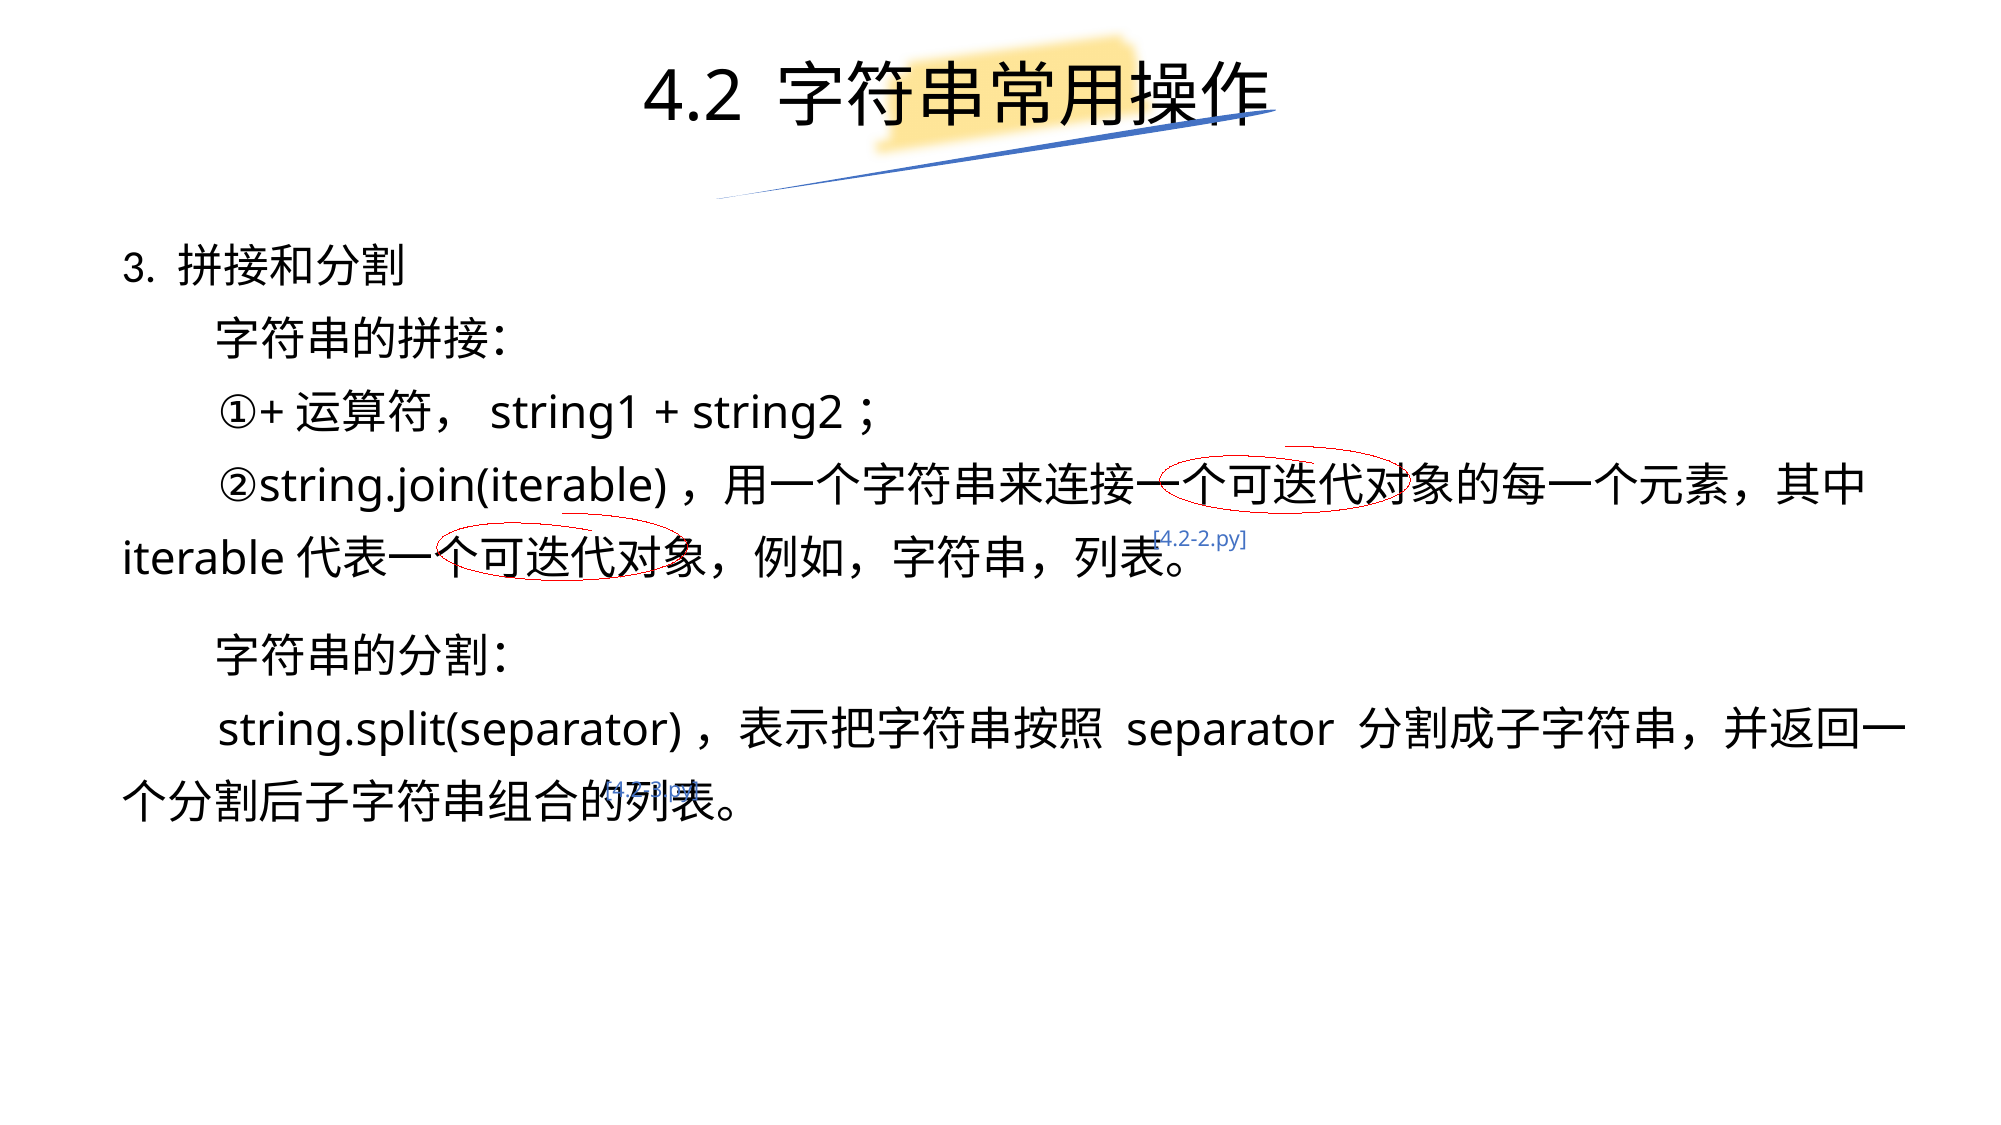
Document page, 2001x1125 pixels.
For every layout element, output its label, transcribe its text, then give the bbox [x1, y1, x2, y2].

text_box 字符串的分割： string.split(separator)，表示把字符串按照 separator 分割成子字符串，并返回一个分割后子字符串组合的列表。 [106, 601, 1958, 835]
text_box 3. 拼接和分割 字符串的拼接： ①+运算符，string1 + string2； ②string.join(iterable)，用一个字符串来连接一个可迭代对象的每一个元素，其中iterable代表一个可迭代对象，例如，字符串，列表。 [106, 211, 1958, 592]
text_box [1159, 446, 1411, 514]
text_box [716, 108, 1278, 200]
title 4.2 字符串常用操作 [628, 30, 1408, 165]
text_box [4.2-3.py] [590, 763, 822, 824]
text_box [4.2-2.py] [1137, 513, 1369, 573]
text_box [436, 513, 688, 581]
